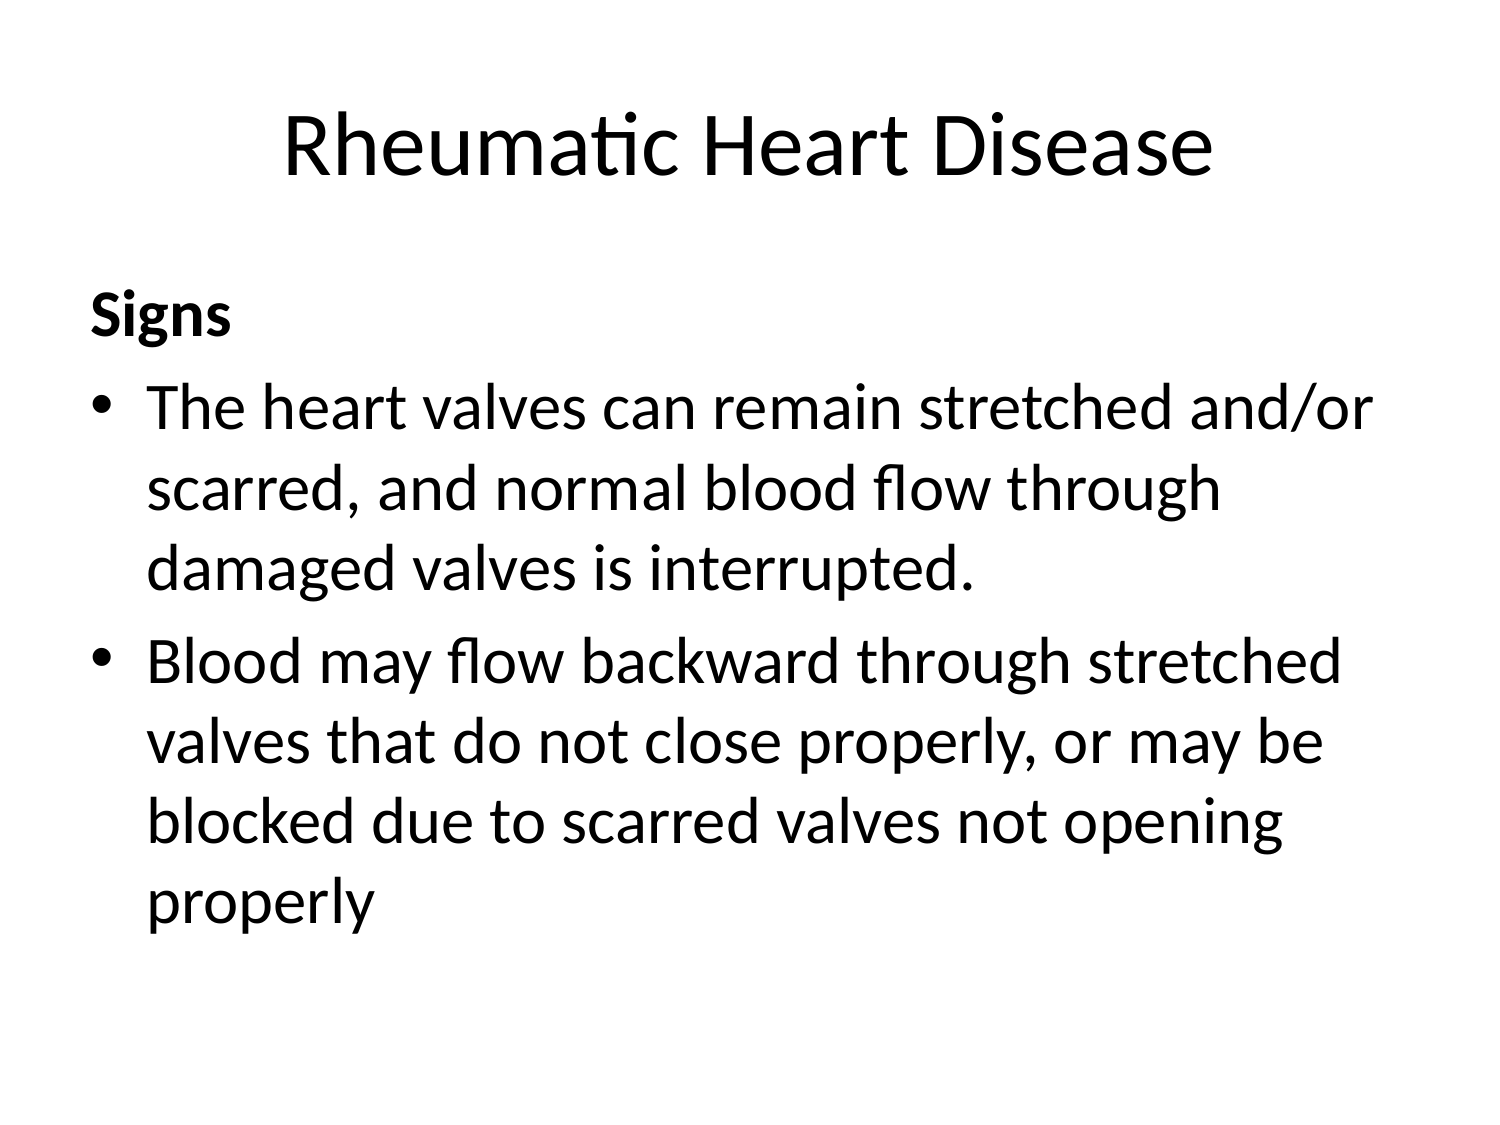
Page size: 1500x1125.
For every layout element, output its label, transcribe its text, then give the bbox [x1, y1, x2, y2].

title Rheumatic Heart Disease [75, 45, 1425, 233]
list Signs The heart valves can remain stretched and/or scarred, and normal blood flow through damaged valves is interrupted. Blood may flow backward through stretched valves that do not close properly, or may be blocked due to scarred valves not opening properly [75, 262, 1425, 1005]
